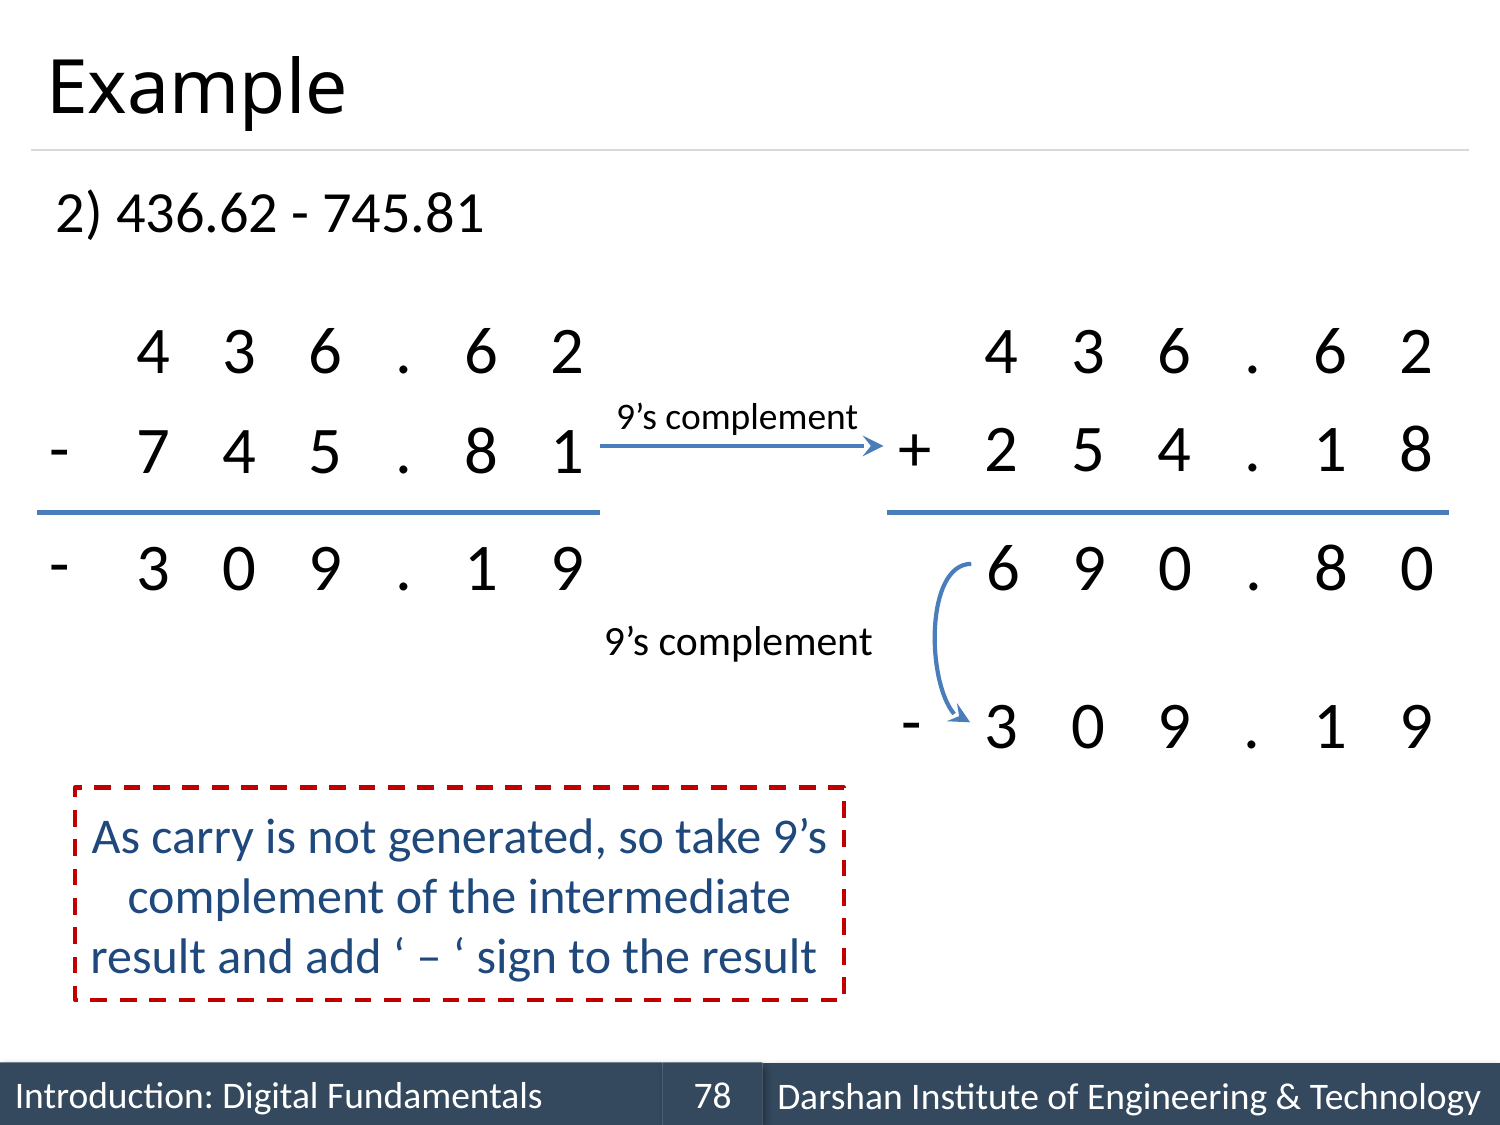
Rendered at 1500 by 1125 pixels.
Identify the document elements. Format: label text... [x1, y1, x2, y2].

text_box 0 [1385, 518, 1450, 612]
text_box 2 [970, 404, 1034, 493]
text_box 9 [294, 521, 358, 612]
text_box 3 [121, 521, 185, 612]
title Example [31, 17, 1469, 150]
text_box 3 [970, 674, 1034, 770]
text_box 9’s complement [601, 384, 874, 445]
text_box . [1229, 674, 1276, 770]
text_box 2) 436.62 - 745.81 [41, 166, 501, 252]
text_box 1 [449, 521, 514, 612]
text_box - [886, 670, 938, 766]
text_box 2 [535, 299, 600, 395]
text_box - [34, 397, 85, 493]
text_box 0 [207, 521, 272, 612]
text_box 3 [207, 299, 272, 395]
text_box 1 [535, 399, 600, 495]
text_box 1 [1298, 674, 1362, 770]
text_box 6 [971, 521, 1035, 612]
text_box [969, 299, 1450, 397]
text_box 5 [294, 399, 358, 495]
text_box 0 [1144, 521, 1208, 612]
text_box . [380, 399, 427, 495]
text_box 5 [1056, 405, 1121, 493]
text_box 6 [449, 299, 514, 395]
text_box 1 [1298, 405, 1363, 493]
text_box + [883, 397, 947, 493]
text_box . [1230, 521, 1277, 612]
text_box - [34, 512, 85, 608]
text_box . [1229, 405, 1277, 493]
text_box . [380, 299, 427, 395]
text_box 0 [1056, 674, 1120, 770]
text_box 7 [121, 399, 185, 495]
text_box 9 [1384, 674, 1449, 770]
text_box 9 [1057, 521, 1122, 612]
text_box 9 [535, 517, 600, 612]
text_box 4 [207, 399, 272, 495]
text_box 8 [1385, 404, 1449, 493]
text_box 4 [121, 299, 185, 395]
text_box 6 [294, 299, 358, 395]
text_box 4 [1143, 405, 1207, 493]
text_box 8 [449, 399, 514, 495]
text_box 9 [1142, 674, 1207, 770]
text_box . [380, 521, 427, 612]
text_box 8 [1299, 521, 1363, 612]
text_box As carry is not generated, so take 9’s complement of the intermediate result and add ‘ – ‘ sign to the result [73, 785, 846, 1002]
text_box 9’s complement [589, 606, 888, 672]
